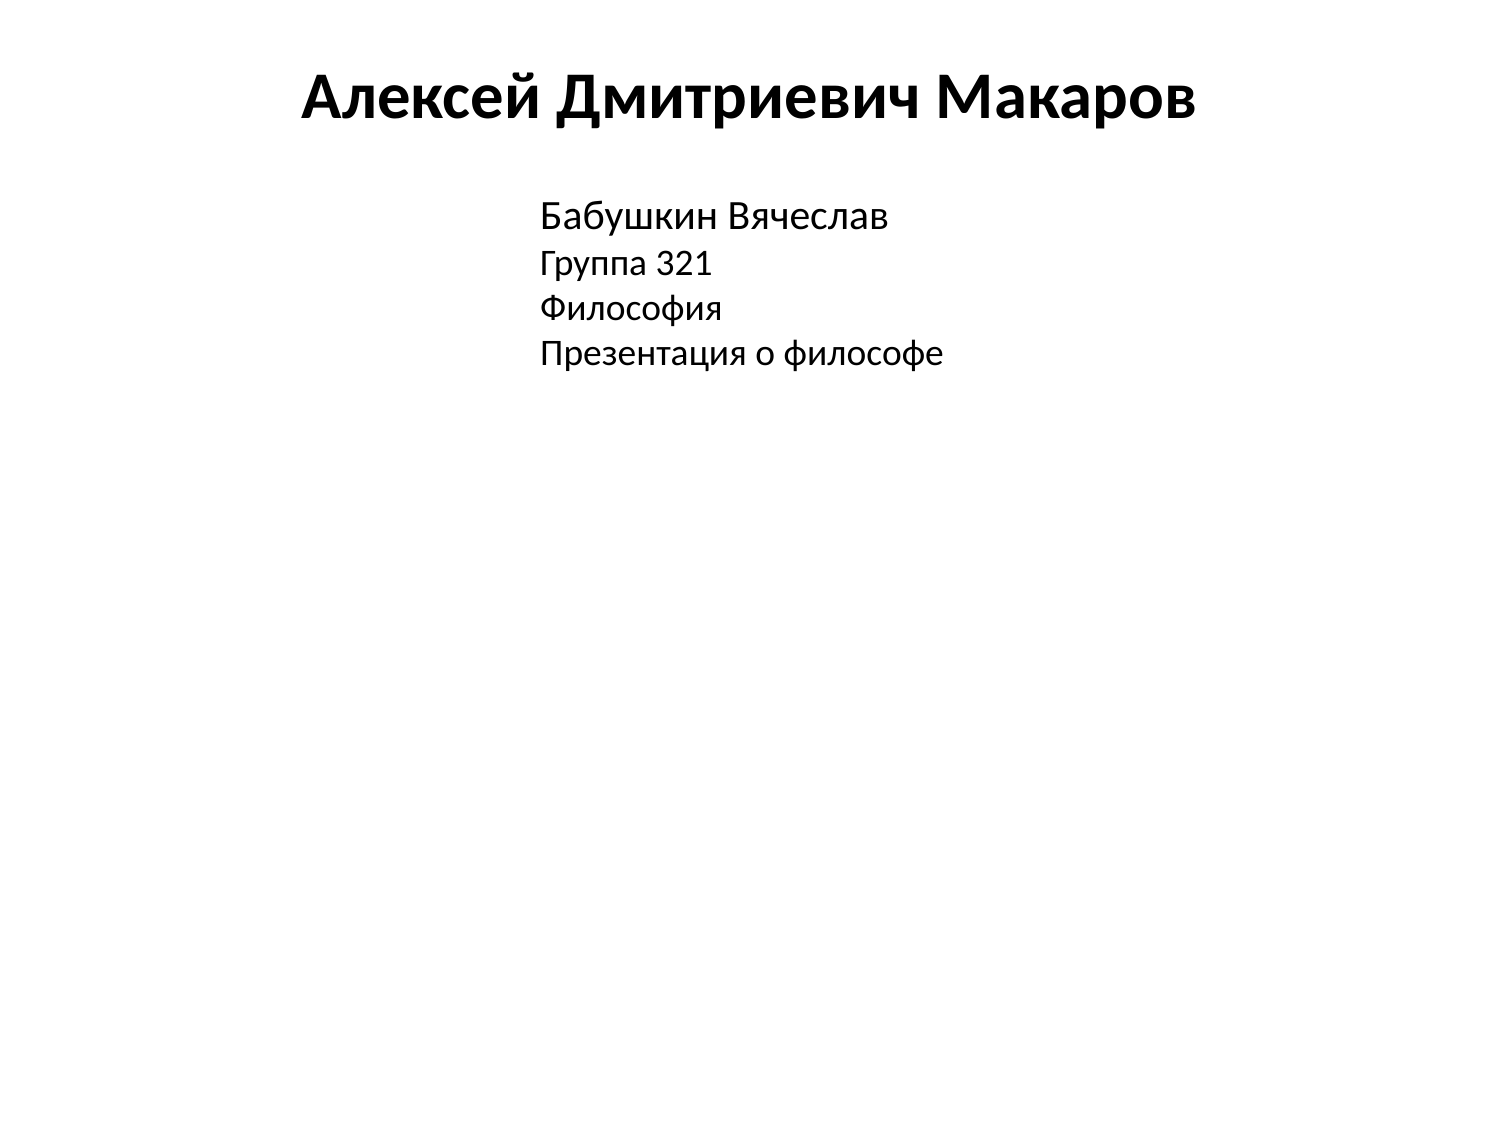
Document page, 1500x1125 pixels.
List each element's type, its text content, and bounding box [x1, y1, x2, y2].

text_box Бабушкин Вячеслав Группа 321 Философия Презентация о философе [525, 179, 960, 380]
text_box Алексей Дмитриевич Макаров [287, 44, 1213, 140]
